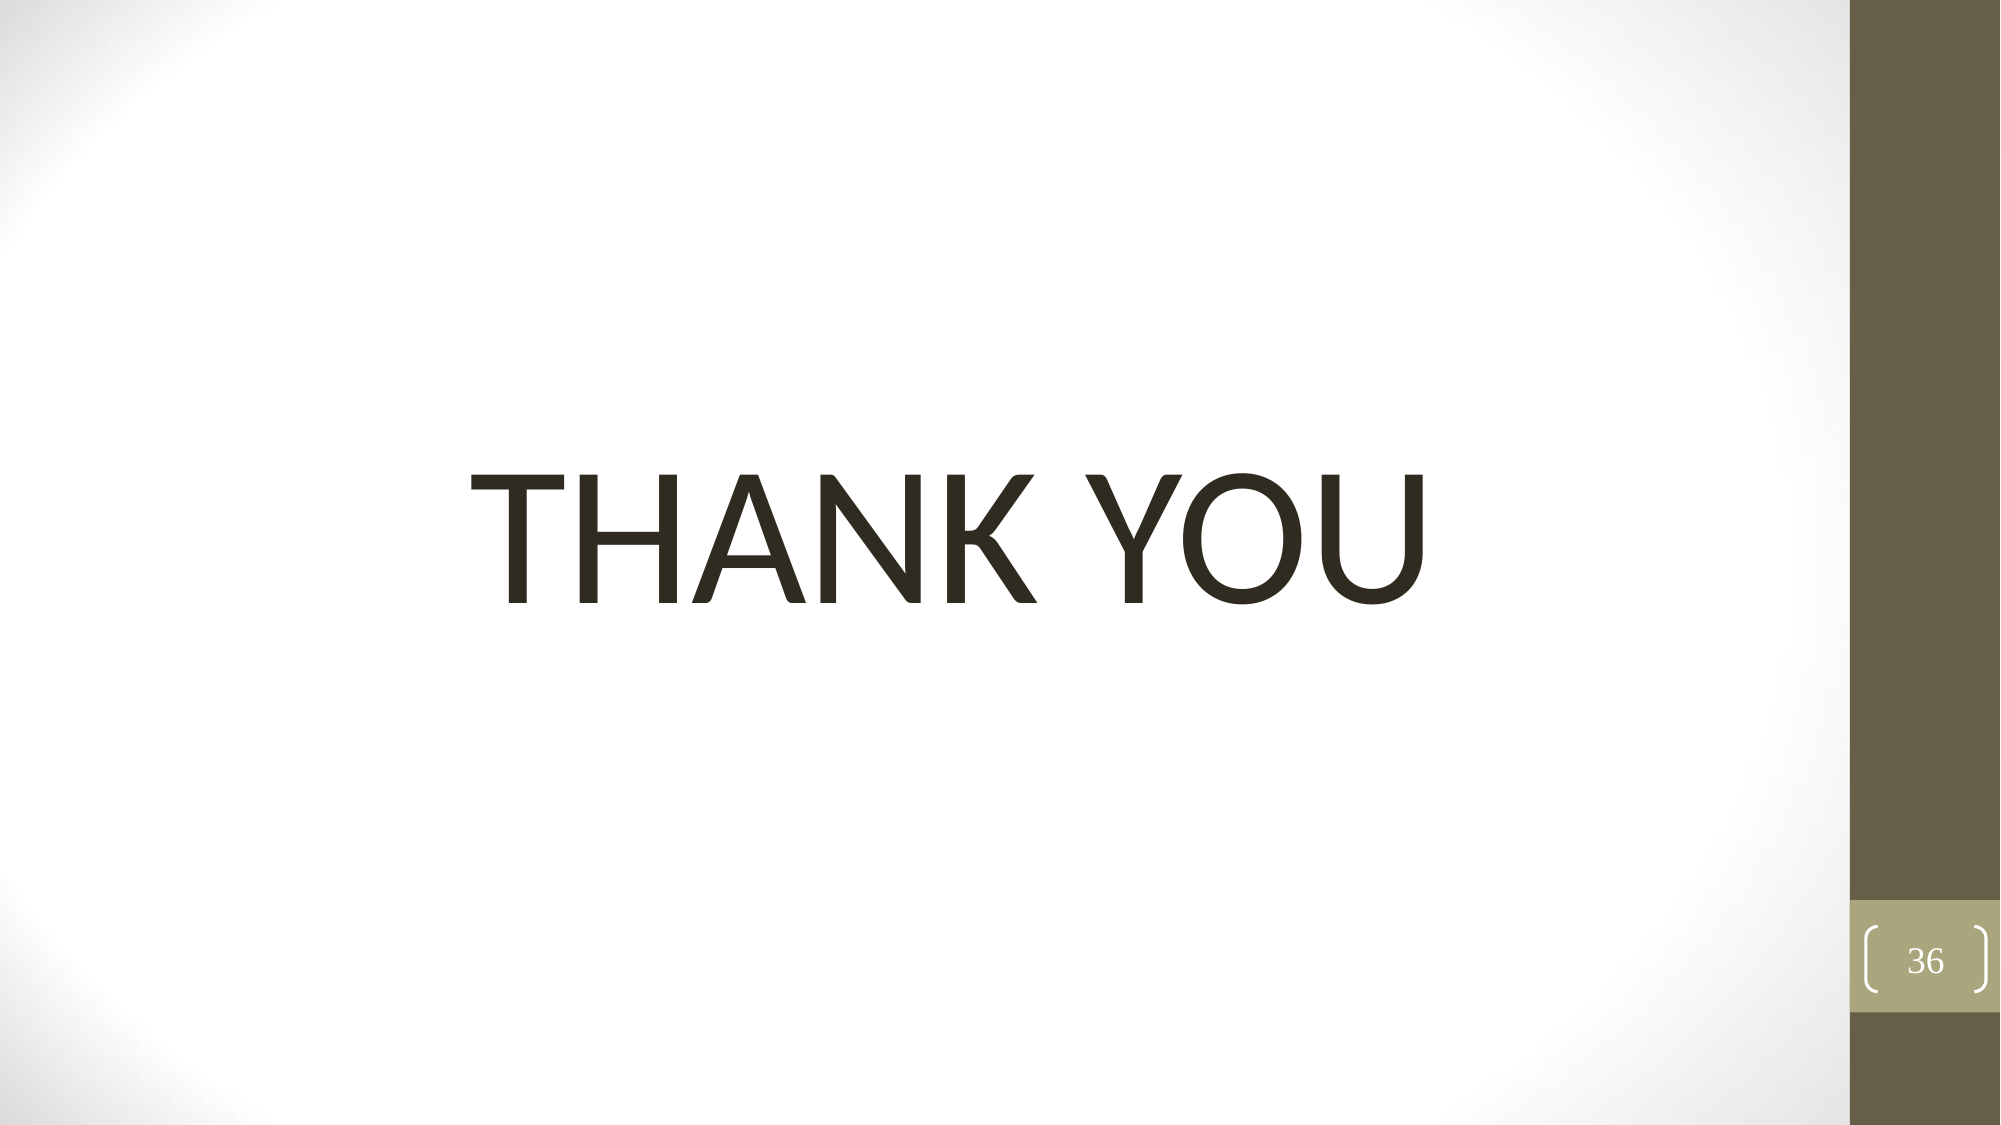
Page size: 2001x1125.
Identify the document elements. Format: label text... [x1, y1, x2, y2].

list THANK YOU [110, 396, 1778, 722]
slide_number 36 [1864, 924, 1988, 994]
picture [0, 0, 1849, 1125]
